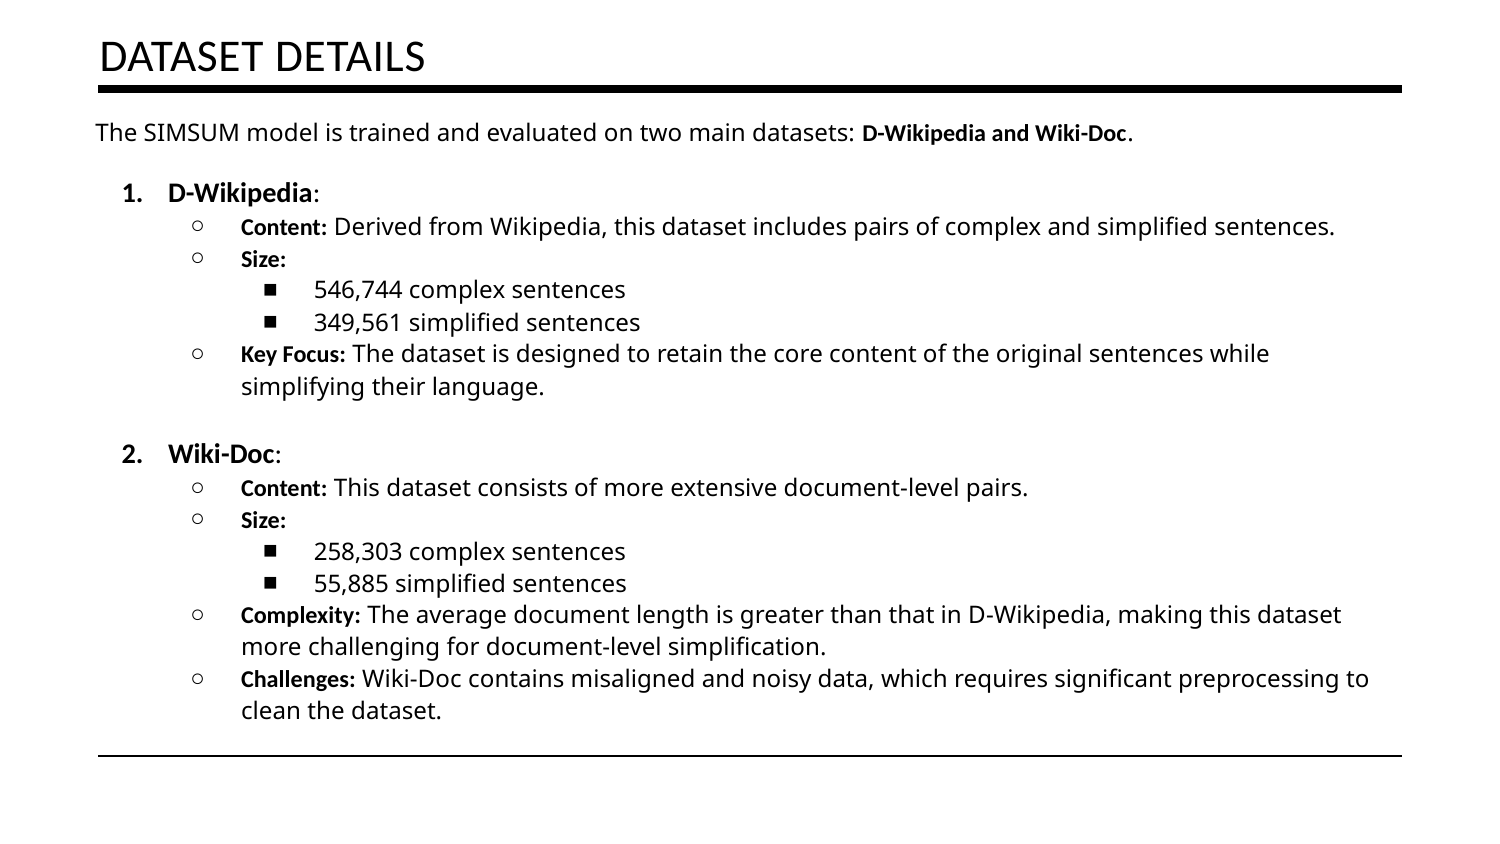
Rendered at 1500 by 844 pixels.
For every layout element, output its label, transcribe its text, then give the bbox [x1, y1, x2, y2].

text_box Dataset details [84, 10, 927, 96]
list The SIMSUM model is trained and evaluated on two main datasets: D-Wikipedia and Wiki-Doc. D-Wikipedia: Content: Derived from Wikipedia, this dataset includes pairs of complex and simplified sentences. Size: 546,744 complex sentences 349,561 simplified sentences Key Focus: The dataset is designed to retain the core content of the original sentences while simplifying their language. Wiki-Doc: Content: This dataset consists of more extensive document-level pairs. Size: 258,303 complex sentences 55,885 simplified sentences Complexity: The average document length is greater than that in D-Wikipedia, making this dataset more challenging for document-level simplification. Challenges: Wiki-Doc contains misaligned and noisy data, which requires significant preprocessing to clean the dataset. [80, 99, 1391, 751]
